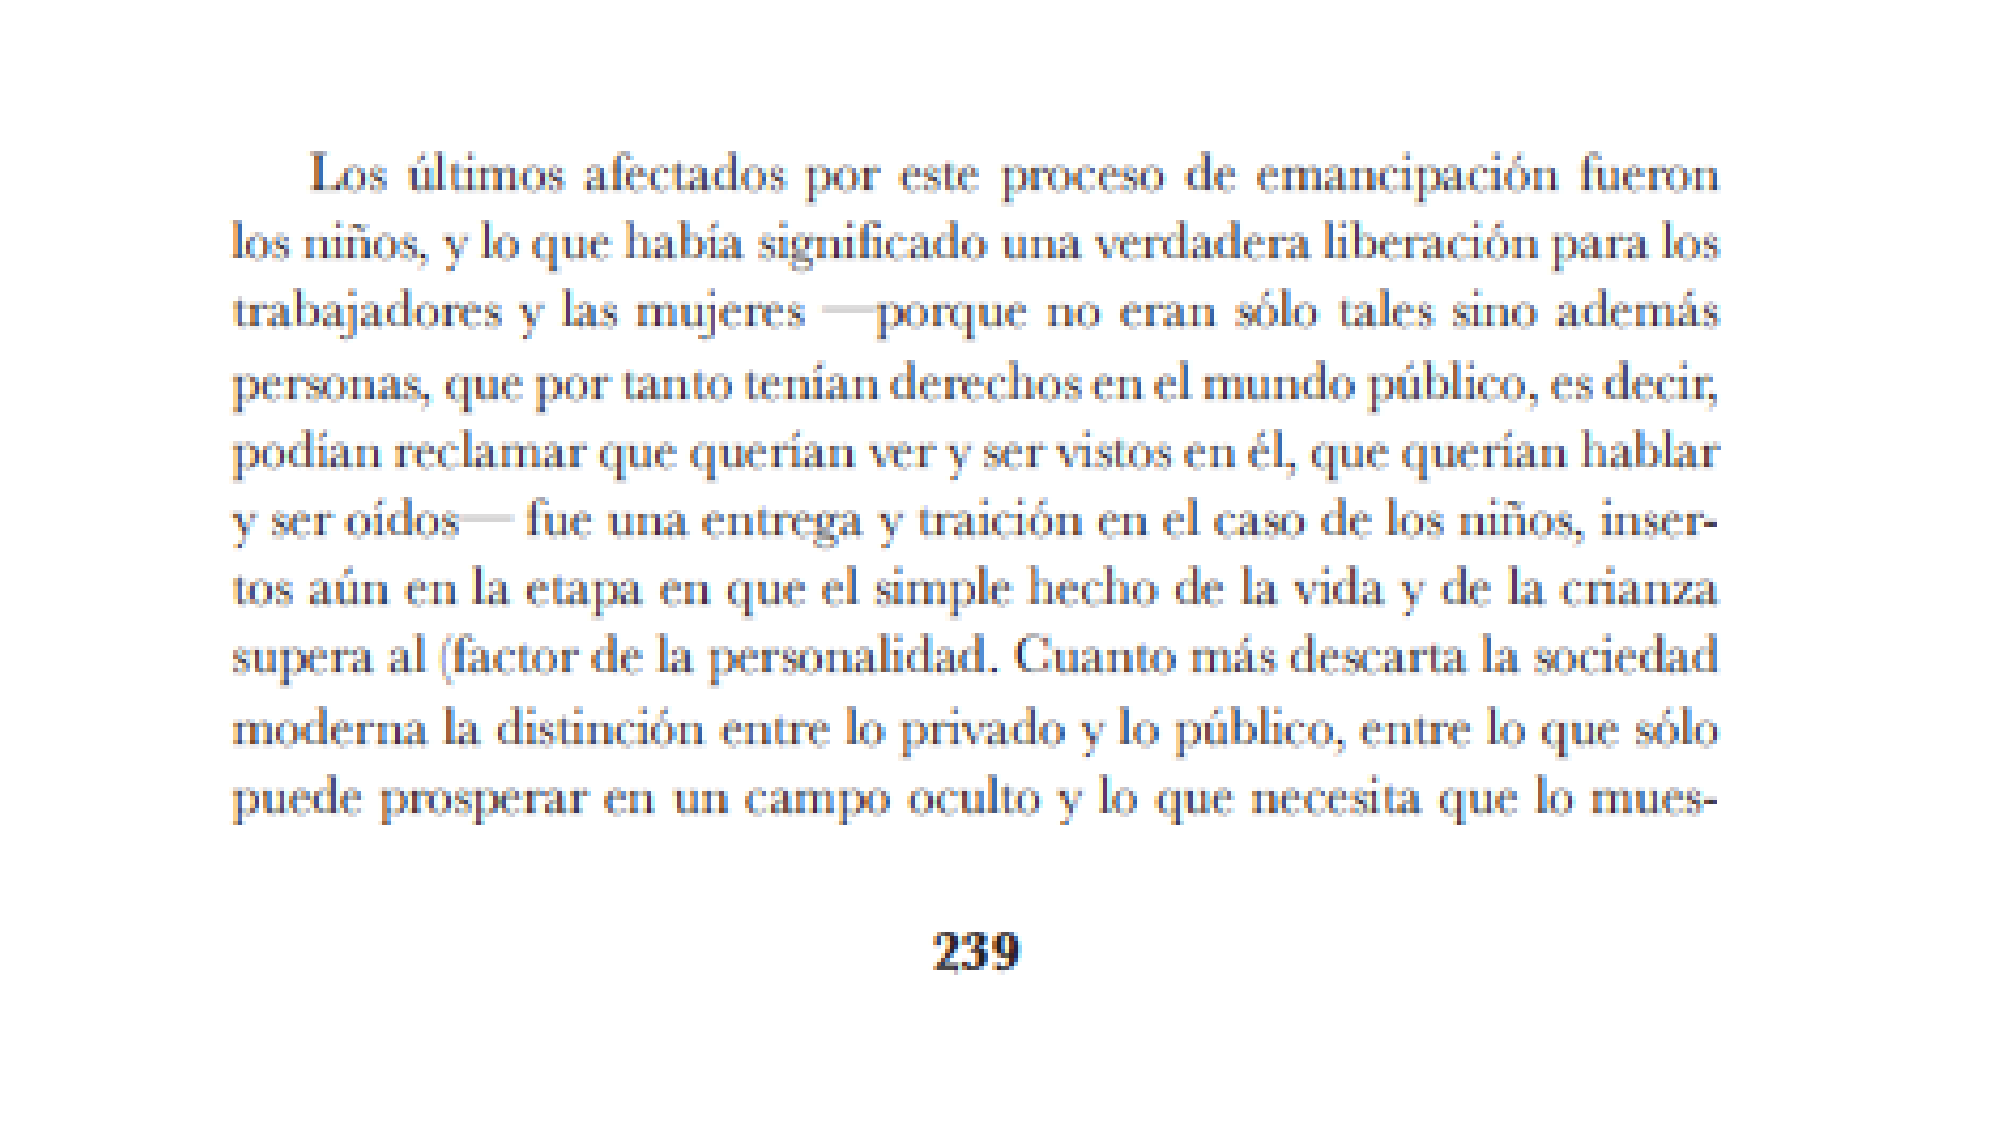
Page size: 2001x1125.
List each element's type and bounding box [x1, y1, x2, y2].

picture [156, 139, 1756, 988]
